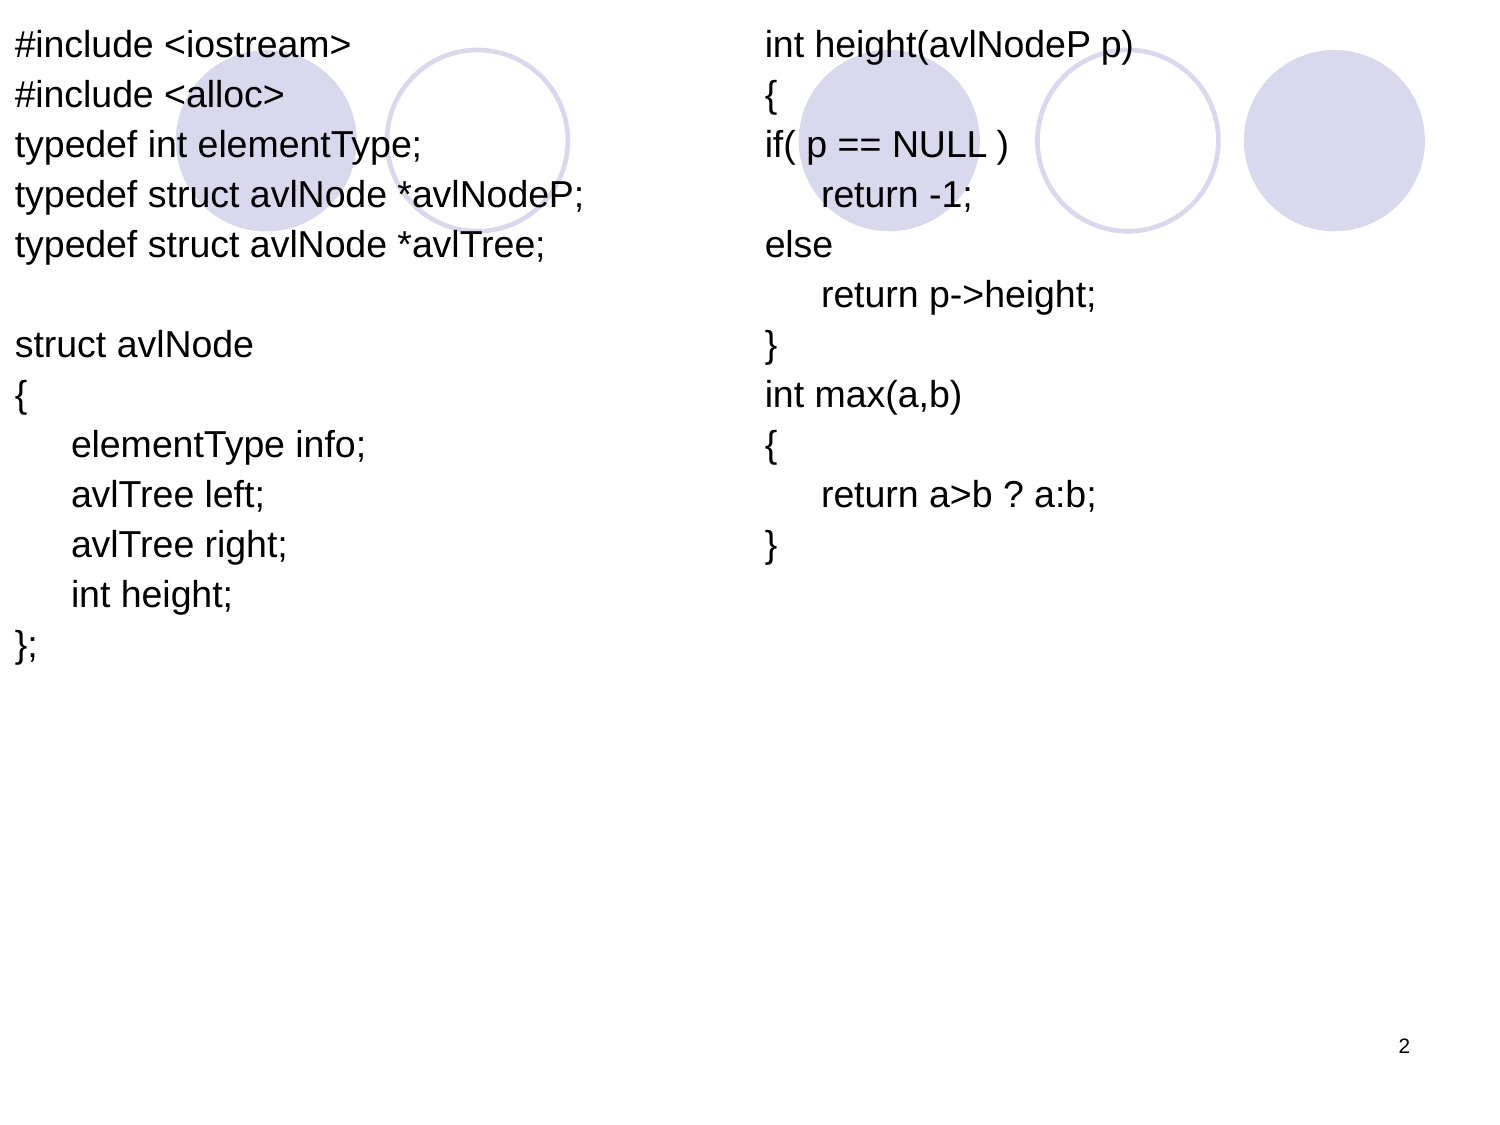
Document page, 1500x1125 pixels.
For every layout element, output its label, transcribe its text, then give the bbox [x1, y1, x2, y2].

text_box #include <iostream> #include <alloc> typedef int elementType; typedef struct avlNode *avlNodeP; typedef struct avlNode *avlTree; struct avlNode { elementType info; avlTree left; avlTree right; int height; }; [0, 12, 713, 1125]
text_box int height(avlNodeP p) { if( p == NULL ) return -1; else return p->height; } int max(a,b) { return a>b ? a:b; } [750, 12, 1463, 1125]
